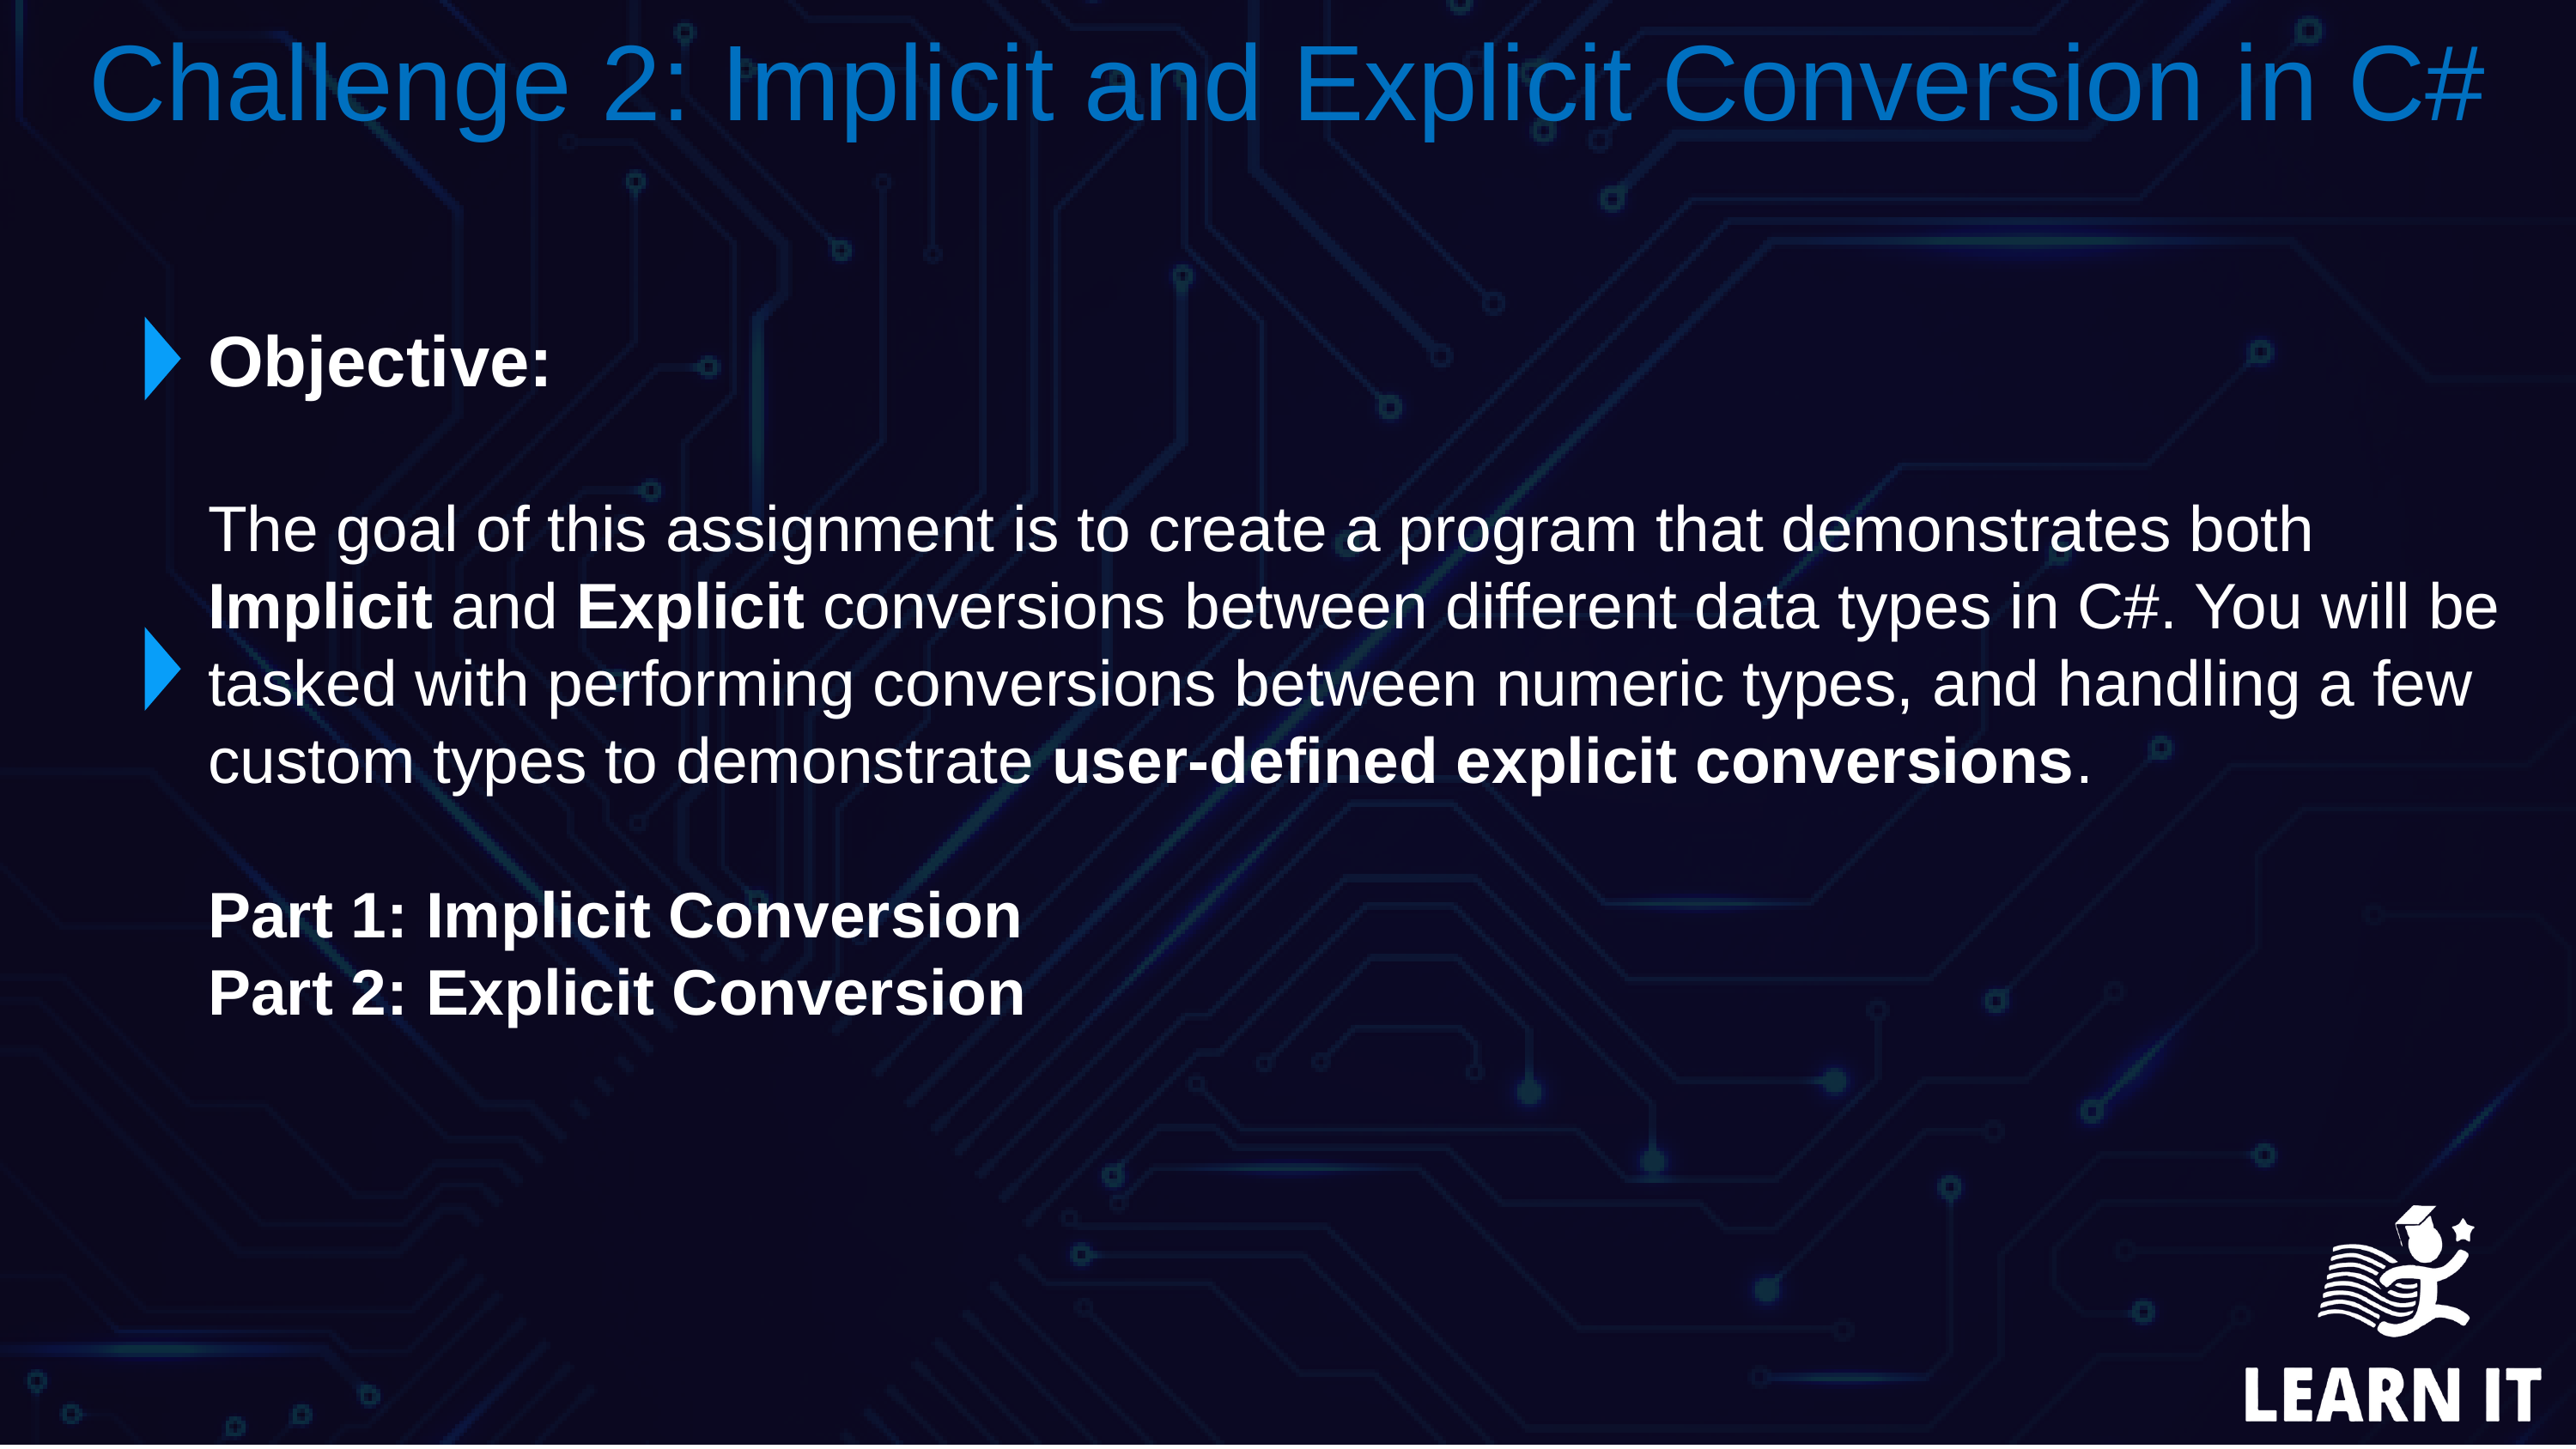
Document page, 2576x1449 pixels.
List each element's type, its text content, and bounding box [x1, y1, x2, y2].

text_box Challenge 2: Implicit and Explicit Conversion in C# [67, 13, 2509, 142]
text_box [0, 0, 2576, 1446]
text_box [120, 340, 205, 377]
text_box Objective: The goal of this assignment is to create a program that demonstrates both Implicit and Explicit conversions between different data types in C#. You will be tasked with performing conversions between numeric types, and handling a few custom types to demonstrate user-defined explicit conversions. Part 1: Implicit Conversion Part 2: Explicit Conversion [208, 315, 2555, 1028]
text_box [2245, 1205, 2542, 1422]
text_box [120, 650, 205, 688]
